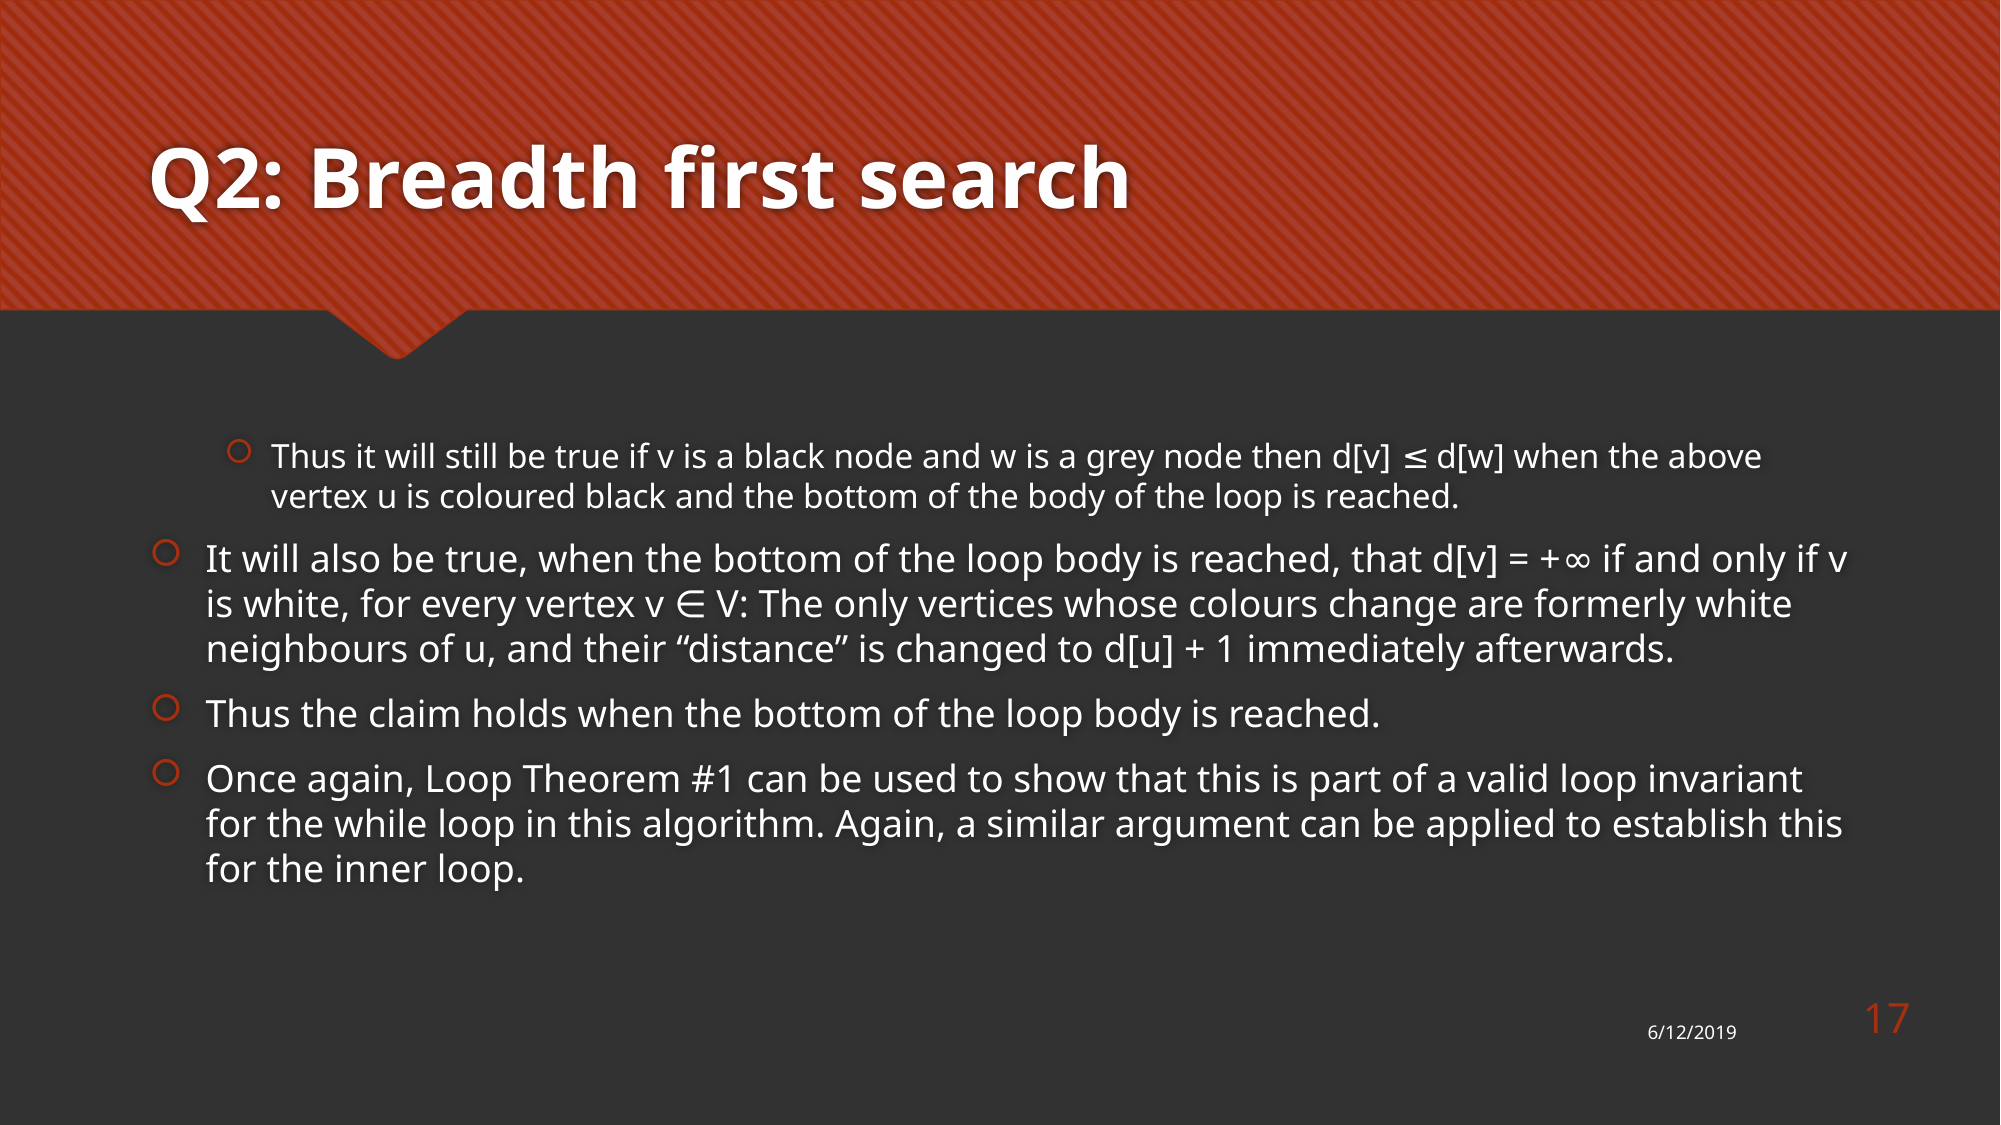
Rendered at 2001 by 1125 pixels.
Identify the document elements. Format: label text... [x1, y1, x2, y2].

title Q2: Breadth first search [132, 73, 1868, 233]
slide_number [1531, 991, 1751, 1051]
list Thus it will still be true if v is a black node and w is a grey node then d[v] ≤ d[w] when the above vertex u is coloured black and the bottom of the body of the loop is reached. It will also be true, when the bottom of the loop body is reached, that d[v] = +∞ if and only if v is white, for every vertex v ∈ V: The only vertices whose colours change are formerly white neighbours of u, and their “distance” is changed to d[u] + 1 immediately afterwards. Thus the claim holds when the bottom of the loop body is reached. Once again, Loop Theorem #1 can be used to show that this is part of a valid loop invariant for the while loop in this algorithm. Again, a similar argument can be applied to establish this for the inner loop. [134, 364, 1866, 962]
slide_number 17 [1751, 970, 1926, 1051]
